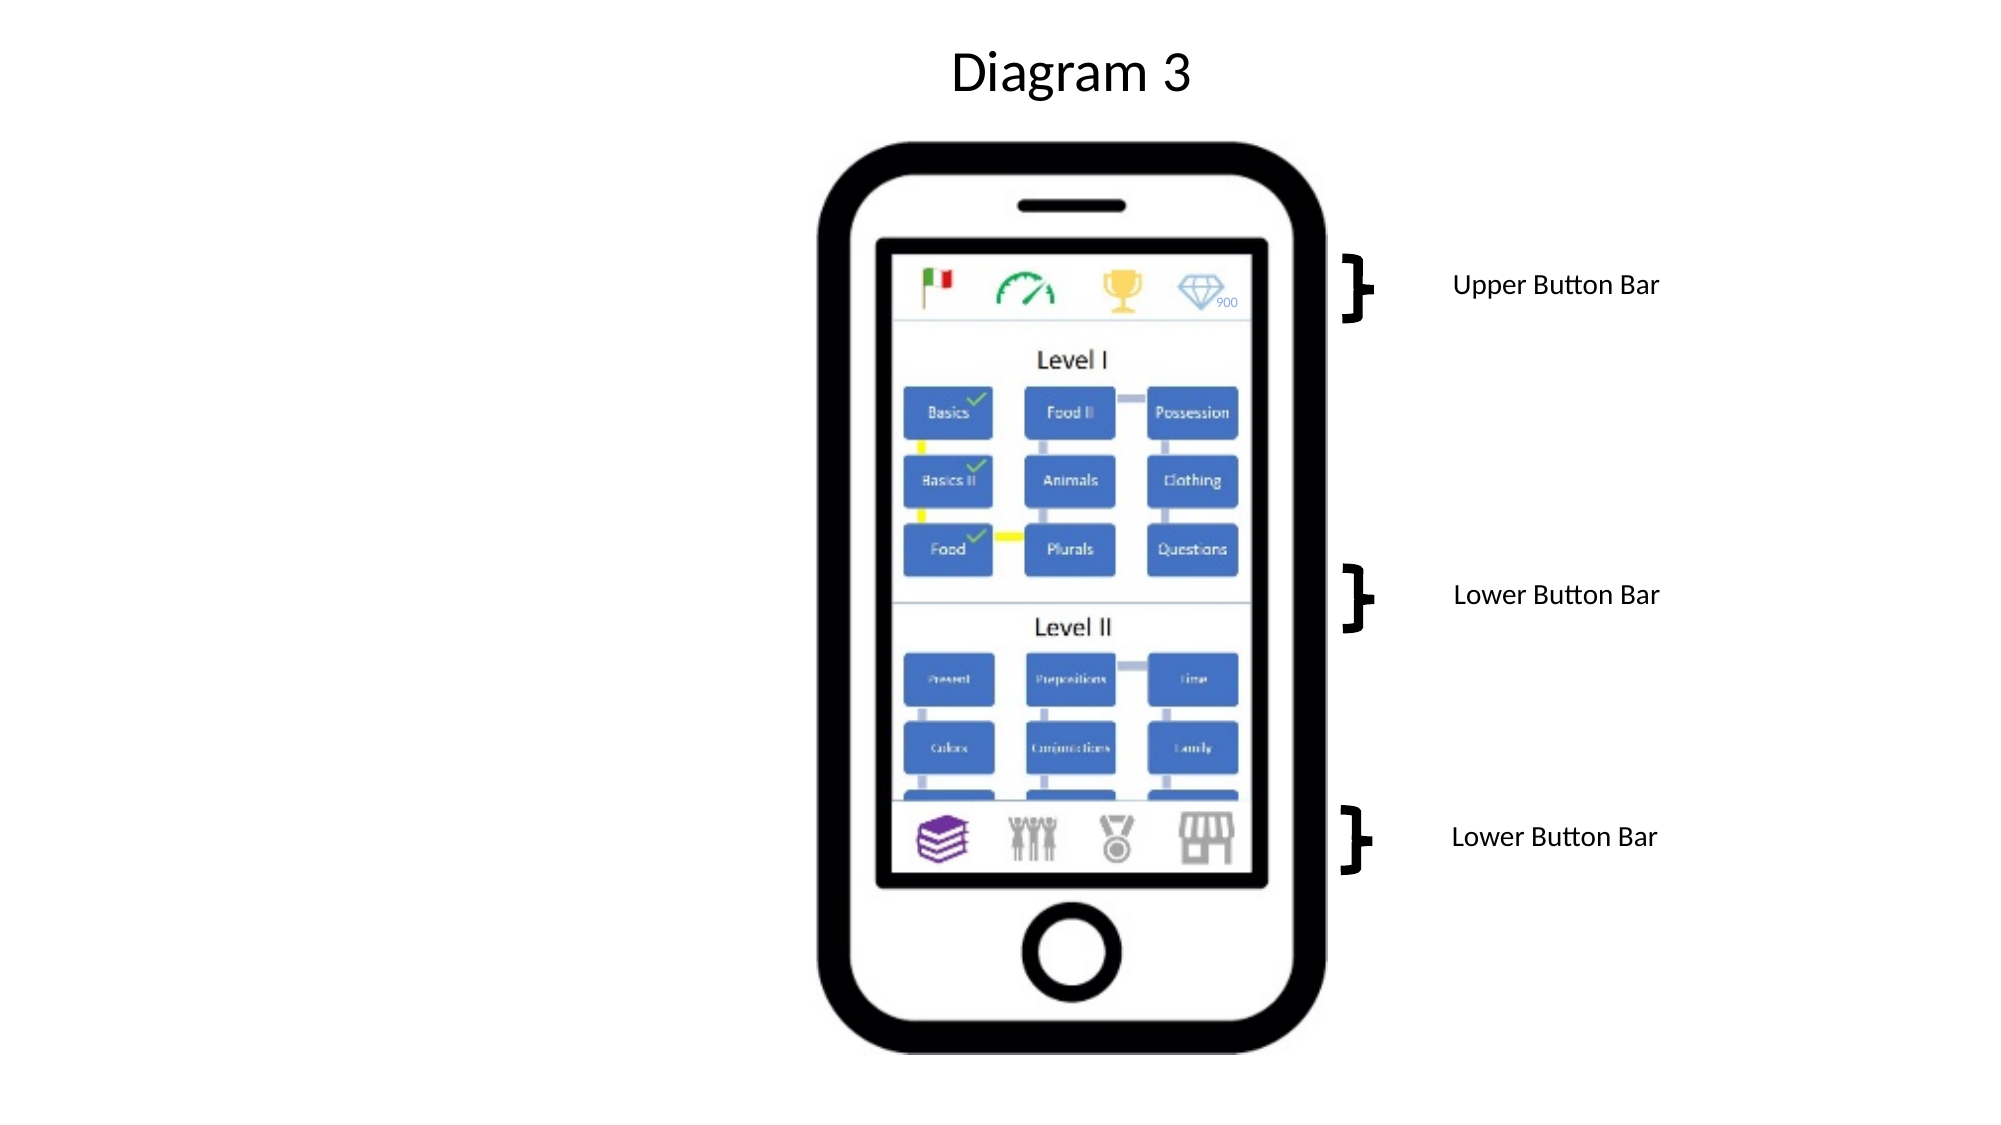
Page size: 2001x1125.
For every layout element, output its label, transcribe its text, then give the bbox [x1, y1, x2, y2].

text_box [1342, 257, 1374, 320]
text_box [1342, 567, 1375, 630]
text_box Lower Button Bar [1405, 809, 1705, 860]
text_box [1340, 809, 1373, 871]
text_box Upper Button Bar [1407, 258, 1706, 308]
text_box Lower Button Bar [1407, 568, 1707, 618]
text_box Diagram 3 [680, 26, 1462, 111]
picture [815, 140, 1328, 1055]
